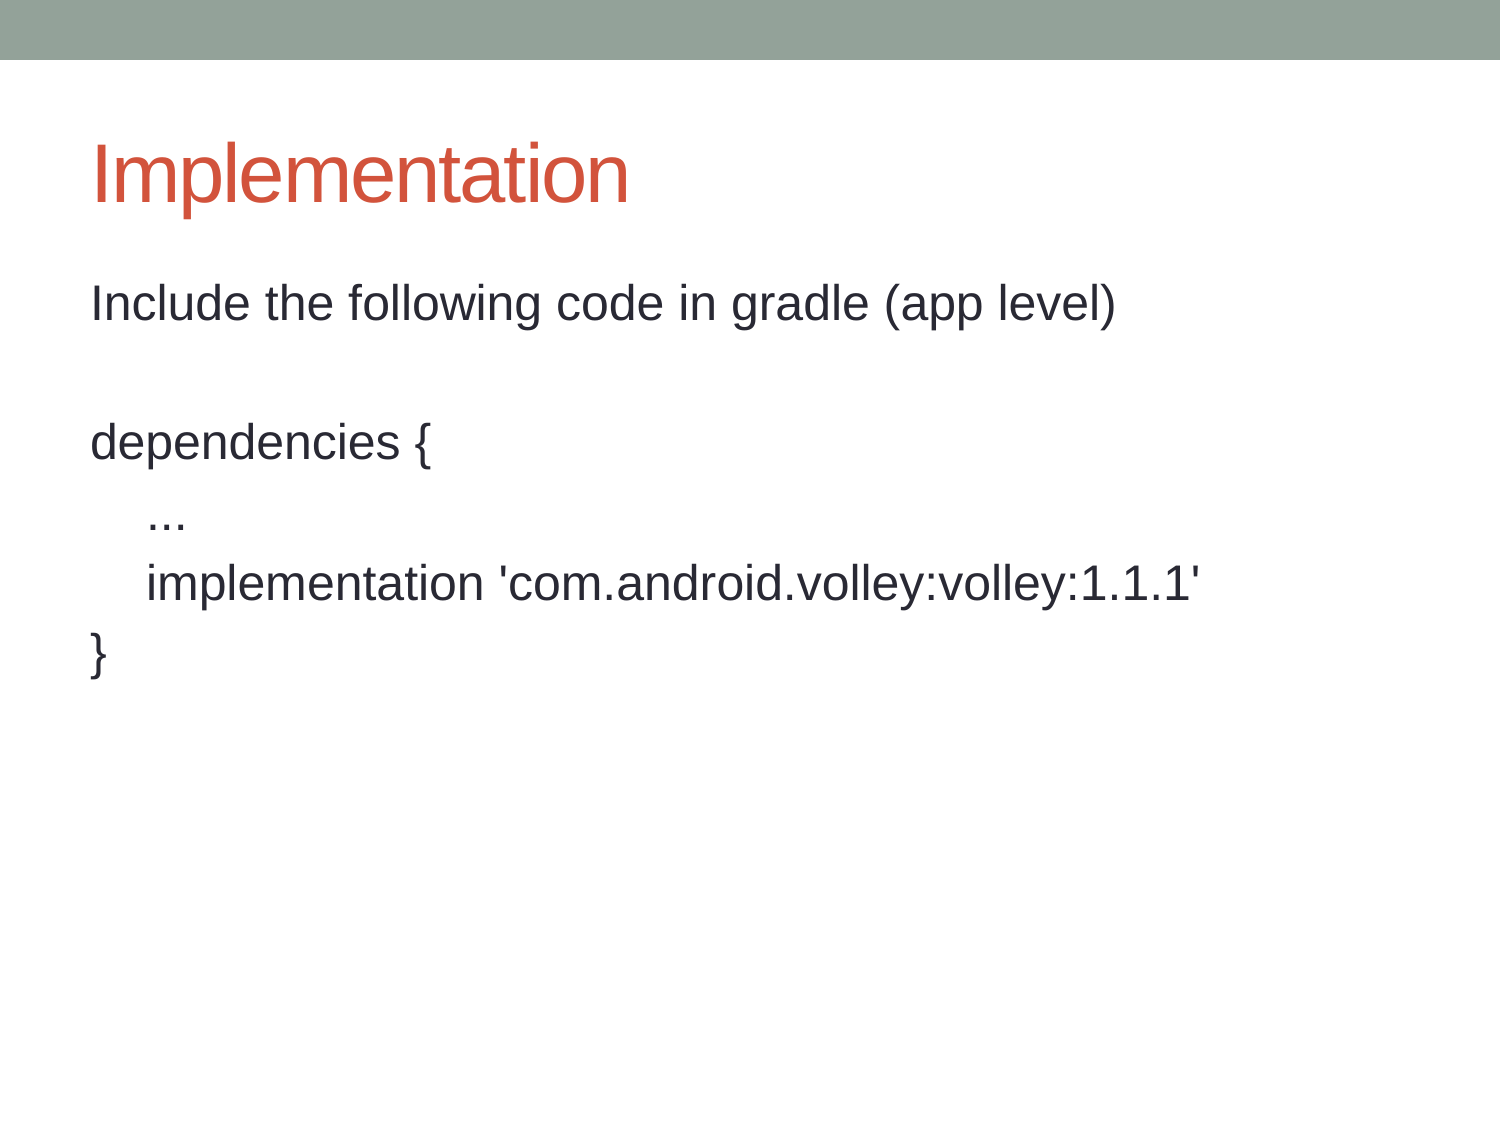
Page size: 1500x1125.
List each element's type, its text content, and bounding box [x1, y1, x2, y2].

list Include the following code in gradle (app level) dependencies { ... implementation 'com.android.volley:volley:1.1.1' } [75, 262, 1425, 1063]
title Implementation [75, 87, 1425, 250]
